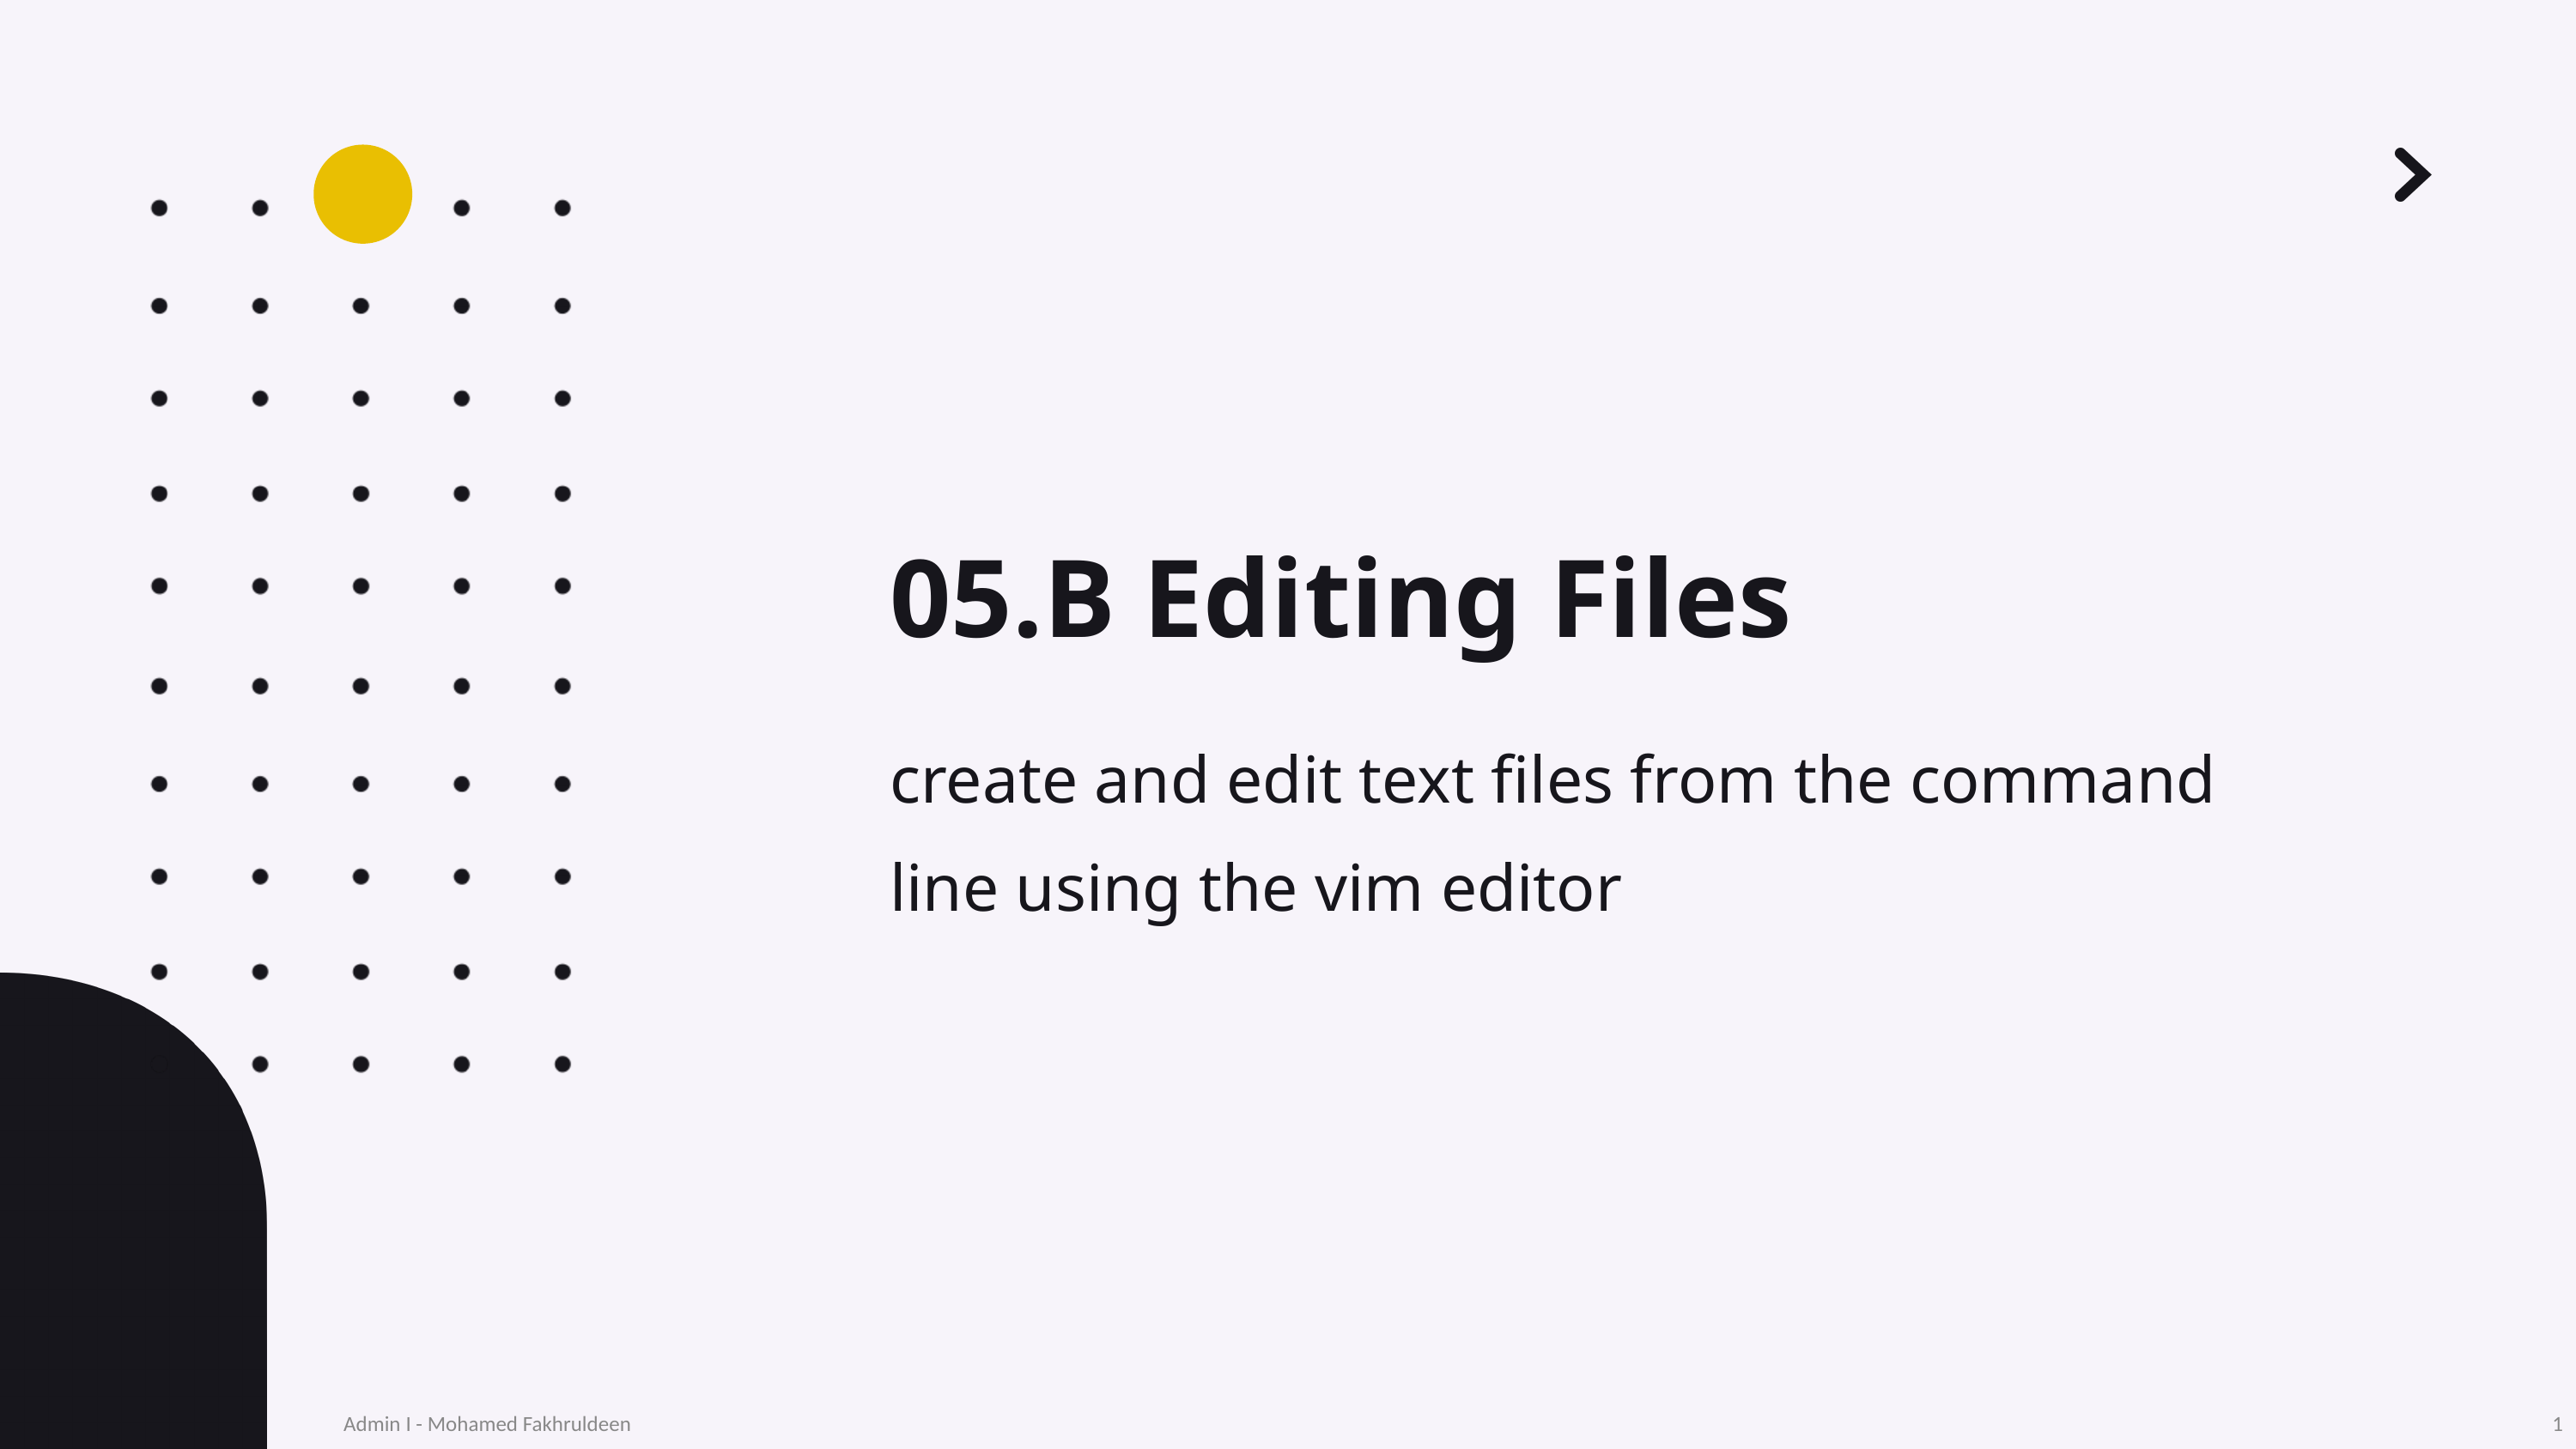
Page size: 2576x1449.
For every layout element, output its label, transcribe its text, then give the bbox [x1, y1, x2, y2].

slide_number 1 [2275, 1397, 2576, 1449]
picture [144, 193, 581, 600]
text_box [890, 503, 2236, 927]
picture [2394, 148, 2432, 202]
text_box [313, 144, 413, 192]
footer Admin I - Mohamed Fakhruldeen [283, 1397, 692, 1449]
picture [0, 671, 581, 1449]
